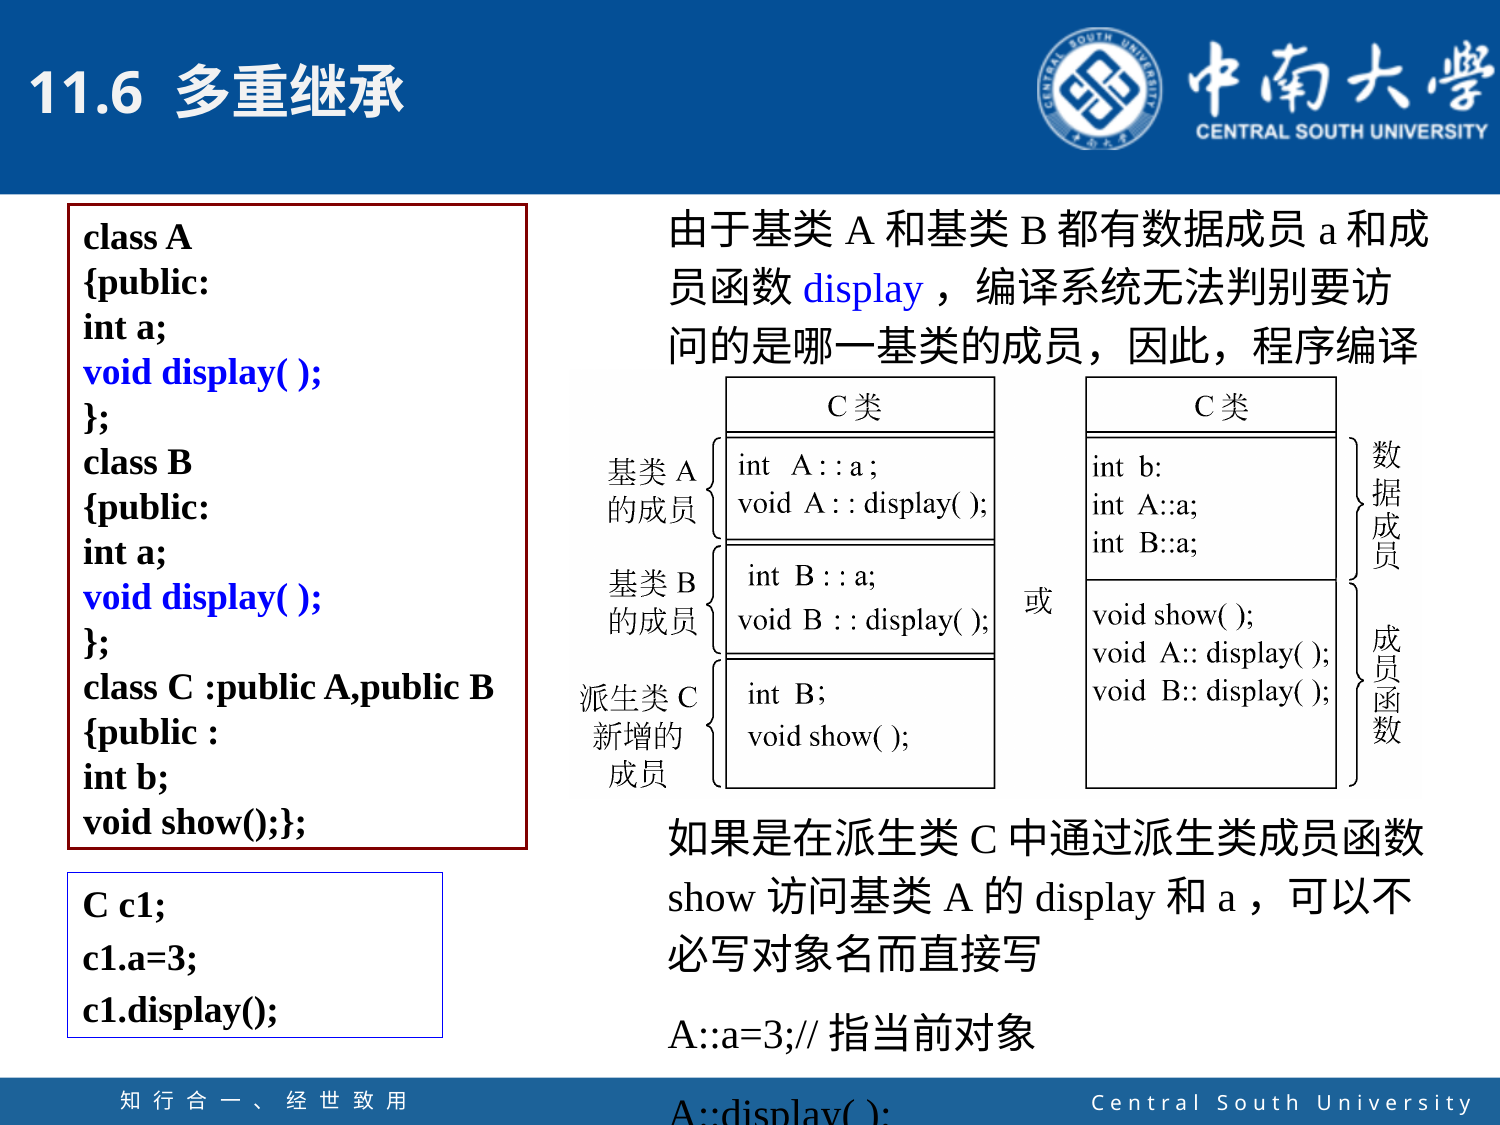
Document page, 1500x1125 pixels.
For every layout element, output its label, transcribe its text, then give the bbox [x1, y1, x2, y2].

text_box class A {public: int a; void display( ); }; class B {public: int a; void display( ); }; class C :public A,public B {public : int b; void show();}; [68, 204, 527, 849]
text_box Central South University [1076, 1082, 1486, 1123]
text_box [0, 1077, 1500, 1125]
text_box C c1; c1.a=3; c1.display(); [67, 872, 443, 1038]
picture [1030, 25, 1500, 155]
picture [569, 369, 1422, 799]
text_box 由于基类A和基类B都有数据成员a和成员函数display，编译系统无法判别要访问的是哪一基类的成员，因此，程序编译出错。 可以用基类名来限定: c1.A::a=3;//引用c1对象中的基类A的数据成员a c1.A::display(); //调用c1对象中的基类A的成员函数display 如果是在派生类C中通过派生类成员函数show访问基类A的display和a，可以不必写对象名而直接写 A::a=3;//指当前对象 A::display( ); [653, 187, 1447, 1075]
text_box 知行合一、经世致用 [105, 1080, 423, 1120]
